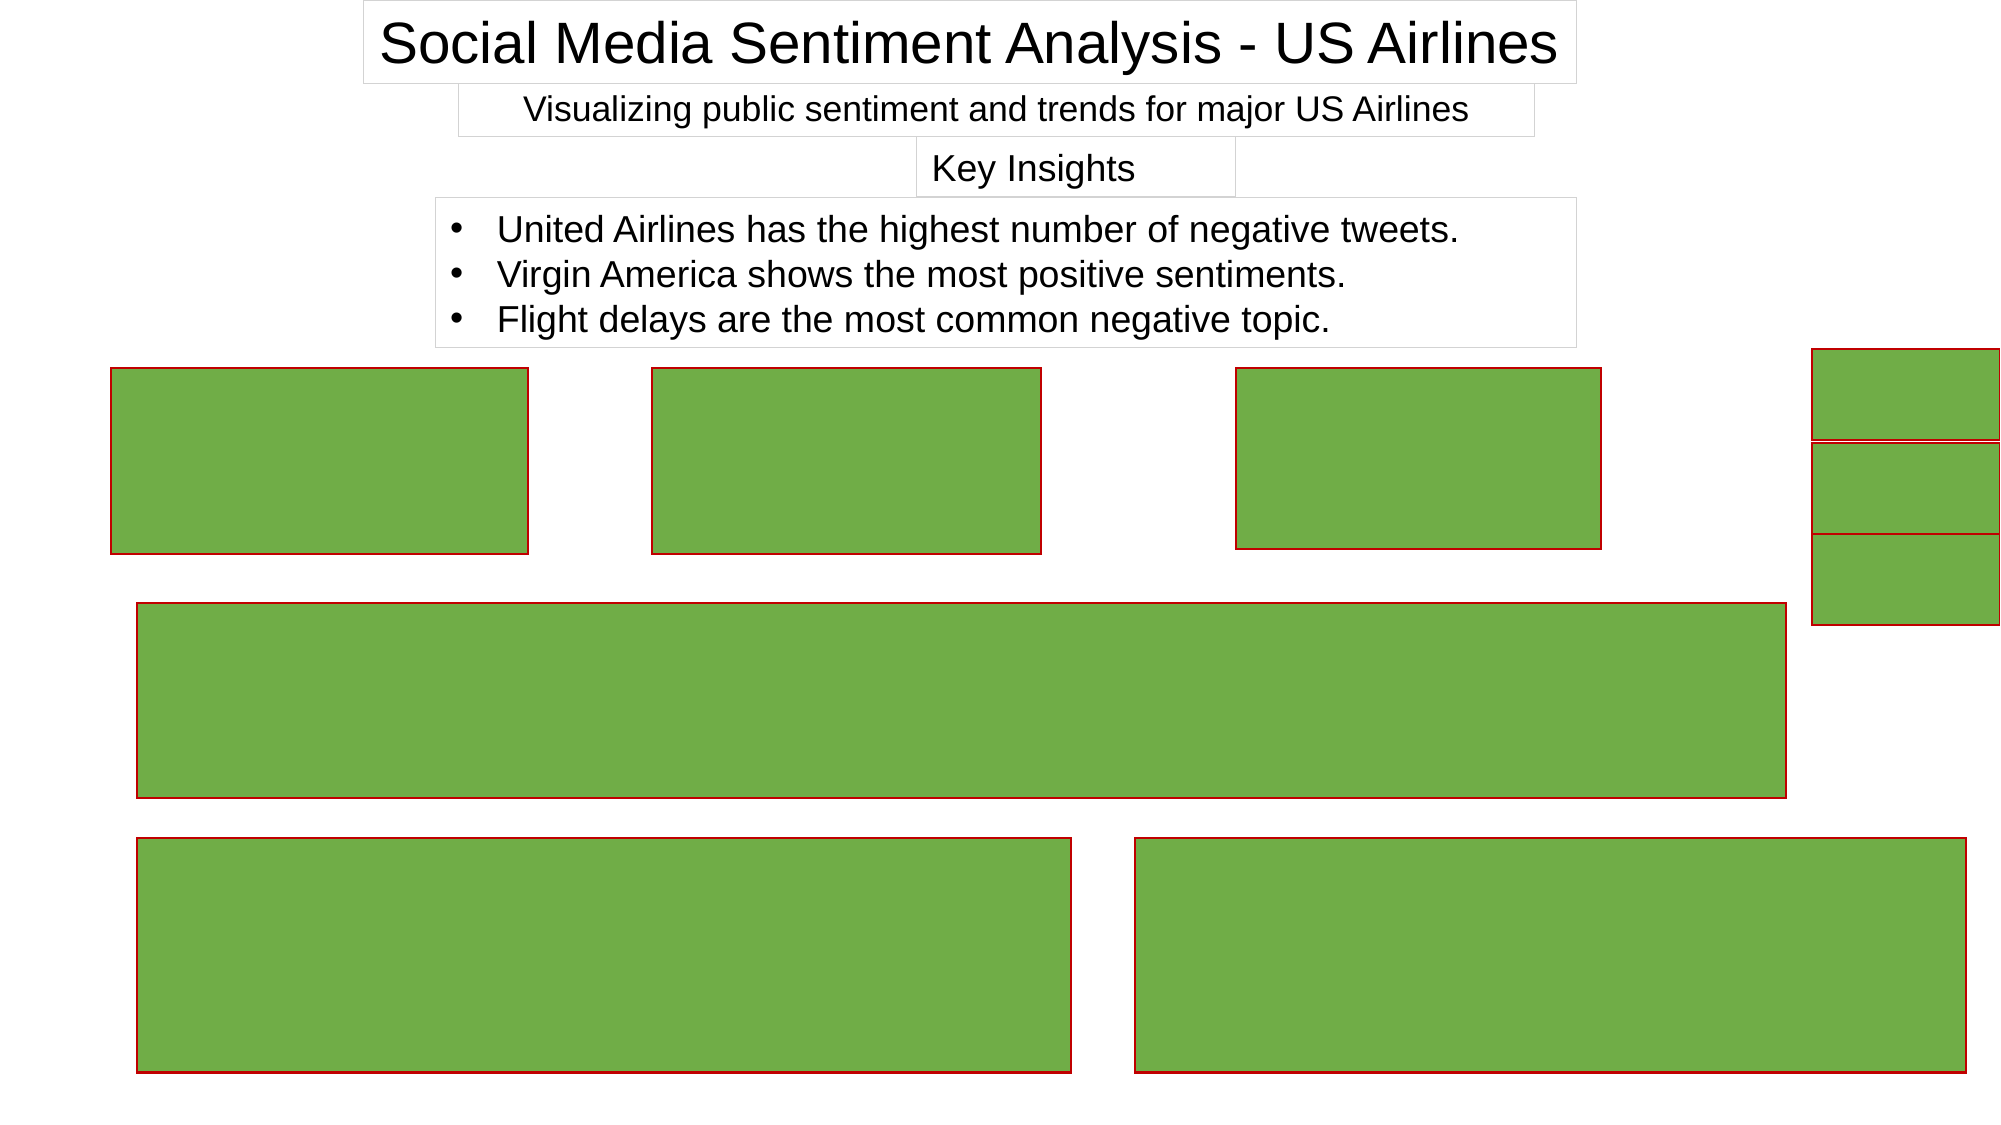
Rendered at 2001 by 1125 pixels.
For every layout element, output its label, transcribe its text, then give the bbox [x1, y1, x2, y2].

title Social Media Sentiment Analysis - US Airlines [363, 0, 1577, 84]
text_box [110, 367, 529, 555]
text_box [1811, 348, 2000, 441]
text_box [1811, 533, 2000, 626]
text_box [1811, 442, 2000, 533]
text_box United Airlines has the highest number of negative tweets. Virgin America shows the most positive sentiments. Flight delays are the most common negative topic. [435, 197, 1577, 348]
text_box [651, 367, 1042, 555]
subtitle Visualizing public sentiment and trends for major US Airlines [458, 83, 1535, 137]
text_box [136, 602, 1787, 799]
text_box [136, 837, 1072, 1074]
text_box [1134, 837, 1967, 1074]
text_box Key Insights [916, 136, 1236, 197]
text_box [1235, 367, 1602, 550]
